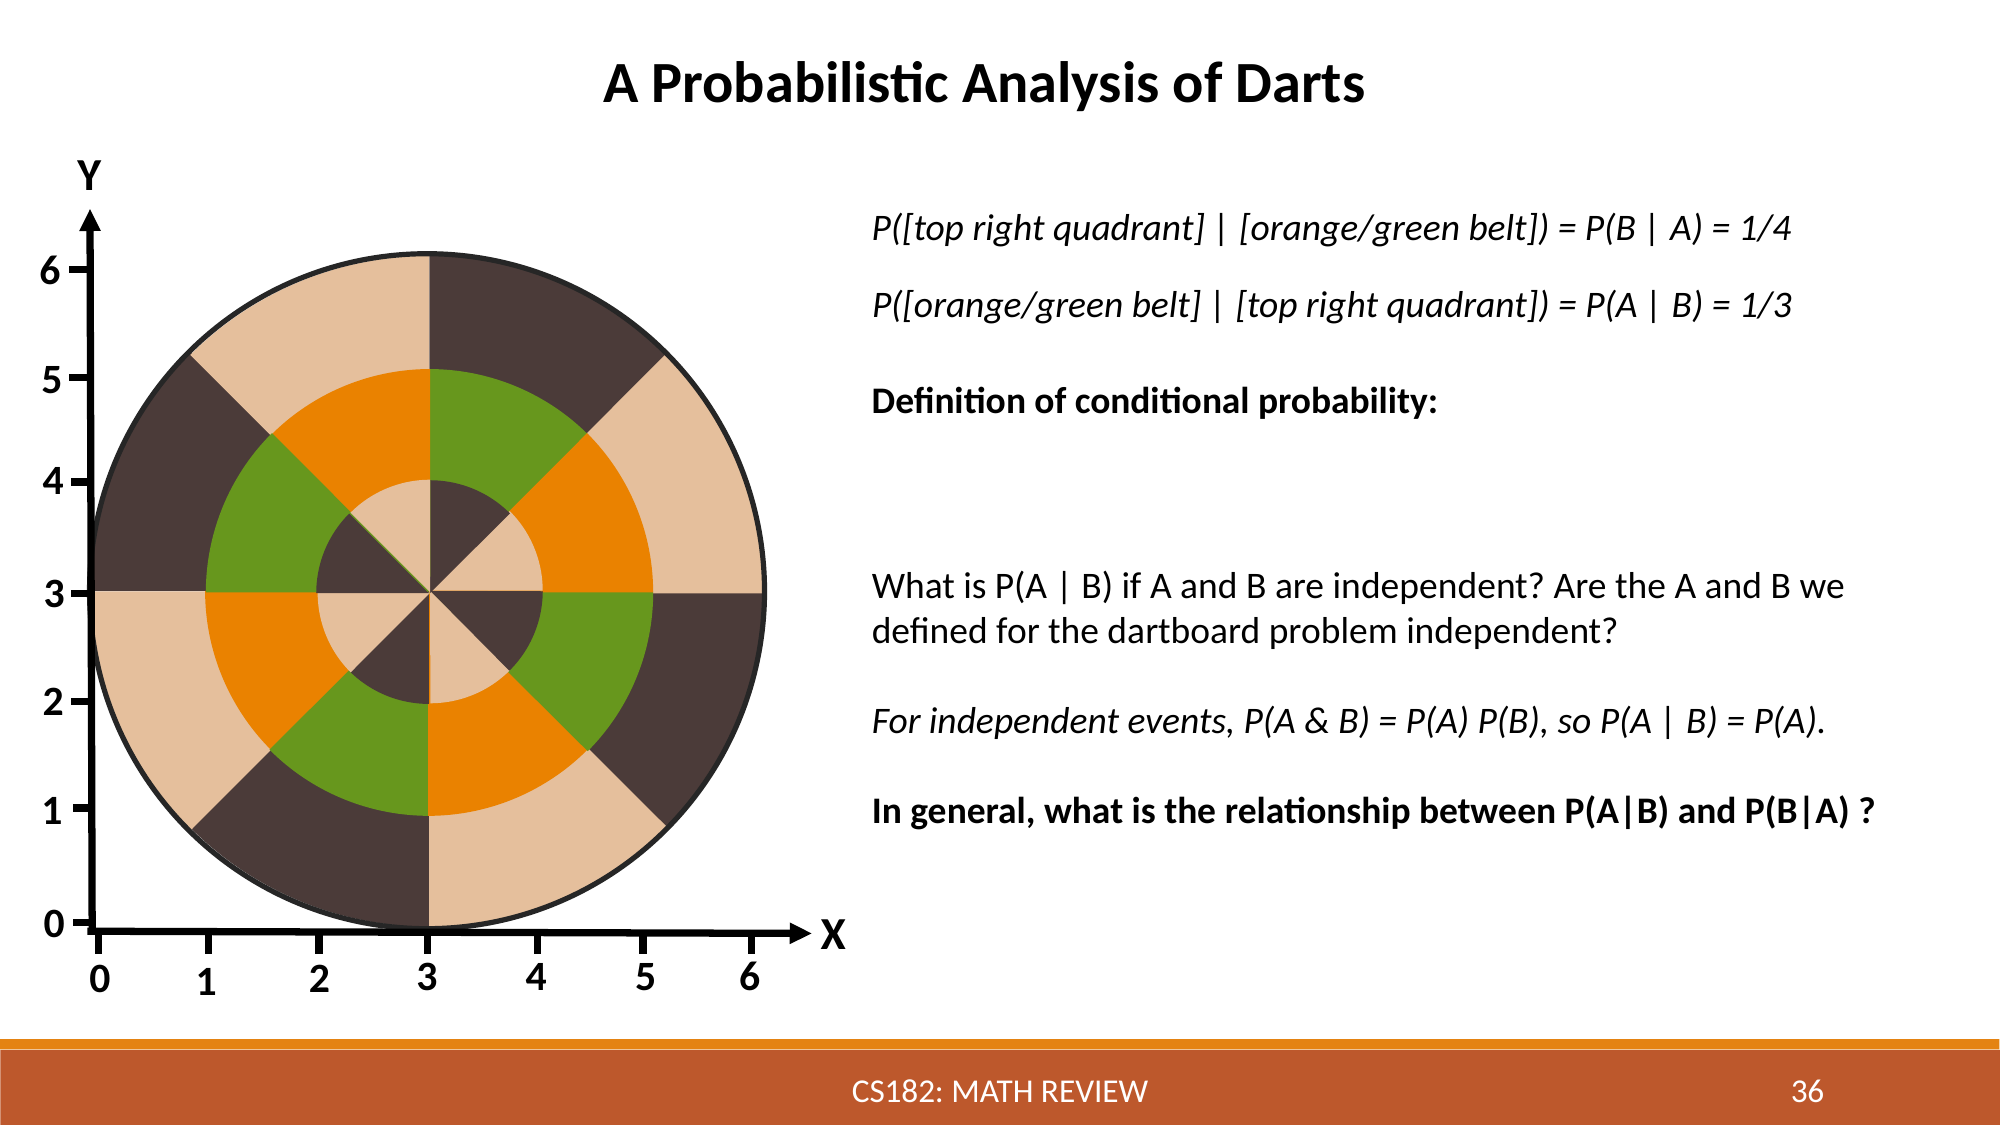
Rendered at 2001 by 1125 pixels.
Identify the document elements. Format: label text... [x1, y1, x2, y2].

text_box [24, 137, 866, 1012]
text_box A Probabilistic Analysis of Darts [89, 37, 1880, 122]
text_box P([orange/green belt] | [top right quadrant]) = P(A | B) = 1/3 [875, 272, 1932, 378]
text_box What is P(A | B) if A and B are independent? Are the A and B we defined for the dartboard problem independent? For independent events, P(A & B) = P(A) P(B), so P(A | B) = P(A). In general, what is the relationship between P(A|B) and P(B|A) ? [875, 553, 1917, 884]
text_box P([top right quadrant] | [orange/green belt]) = P(B | A) = 1/4 [875, 195, 1932, 272]
footer CS182: Math Review [604, 1059, 1396, 1120]
slide_number 36 [1624, 1059, 1840, 1120]
